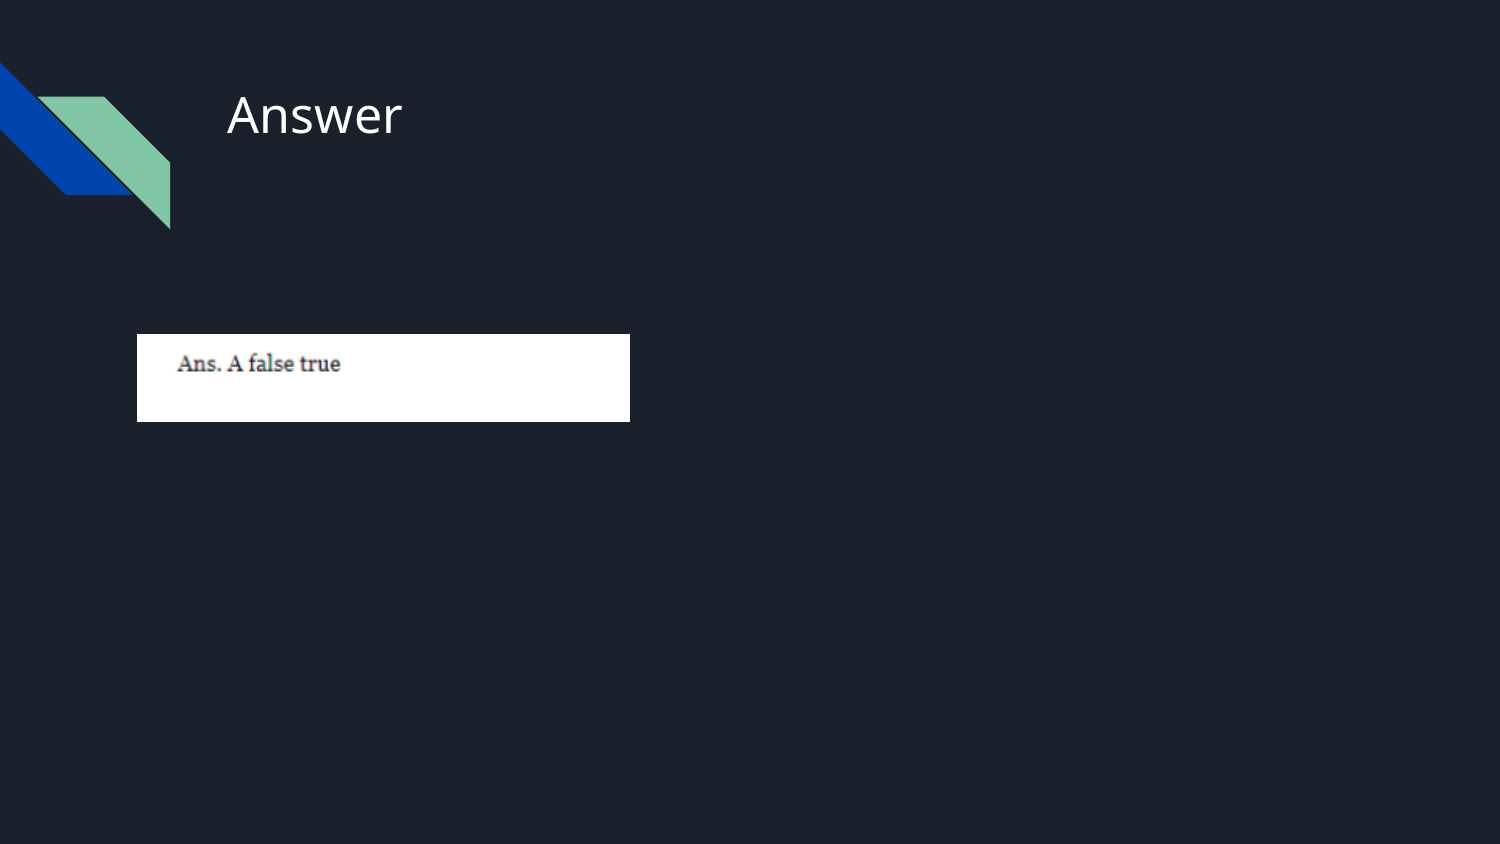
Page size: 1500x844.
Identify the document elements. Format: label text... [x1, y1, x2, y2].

picture [137, 334, 630, 423]
title Answer [212, 64, 1368, 215]
